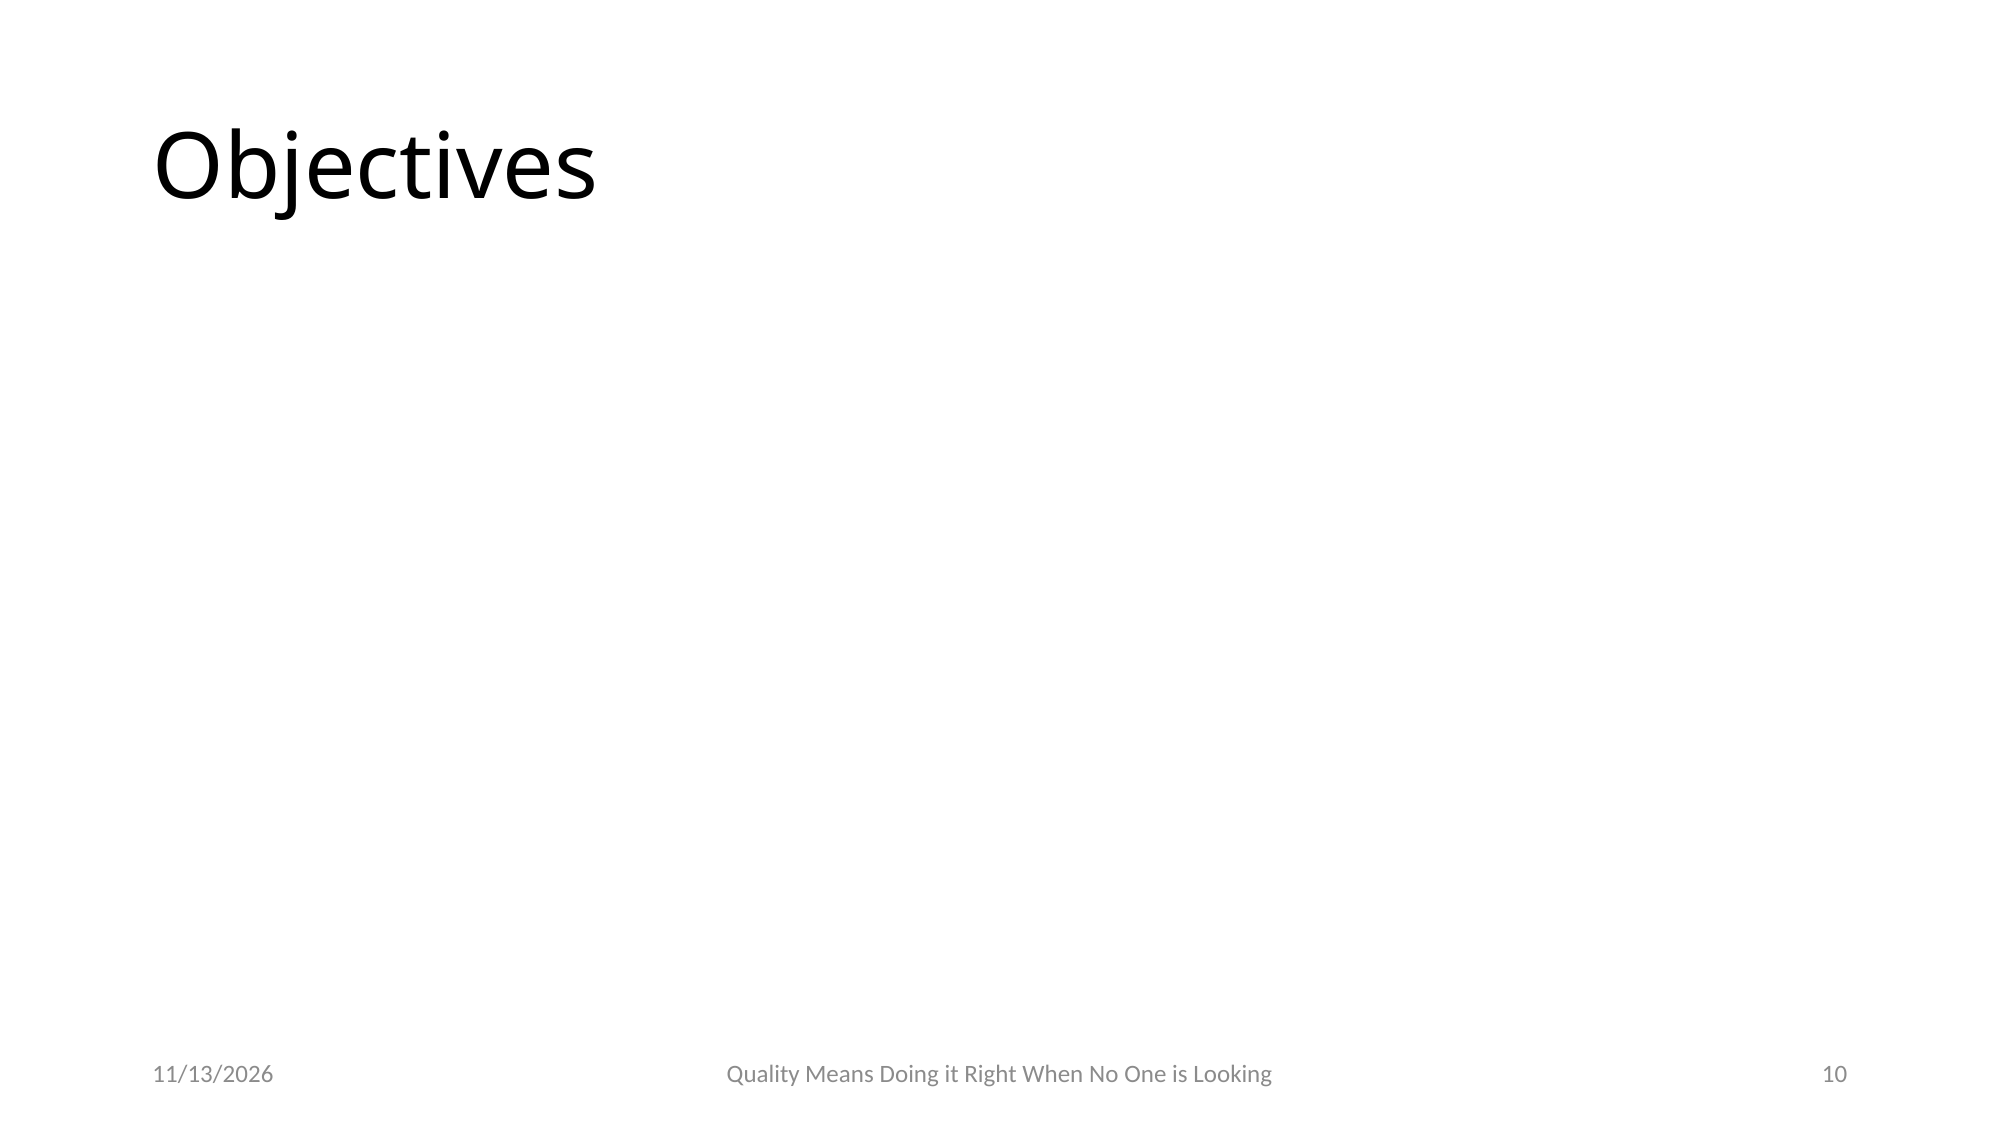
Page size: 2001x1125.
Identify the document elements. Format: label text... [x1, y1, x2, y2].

footer Quality Means Doing it Right When No One is Looking [662, 1042, 1338, 1103]
slide_number 10 [1412, 1042, 1863, 1103]
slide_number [137, 1042, 588, 1103]
title Objectives [137, 59, 1863, 278]
